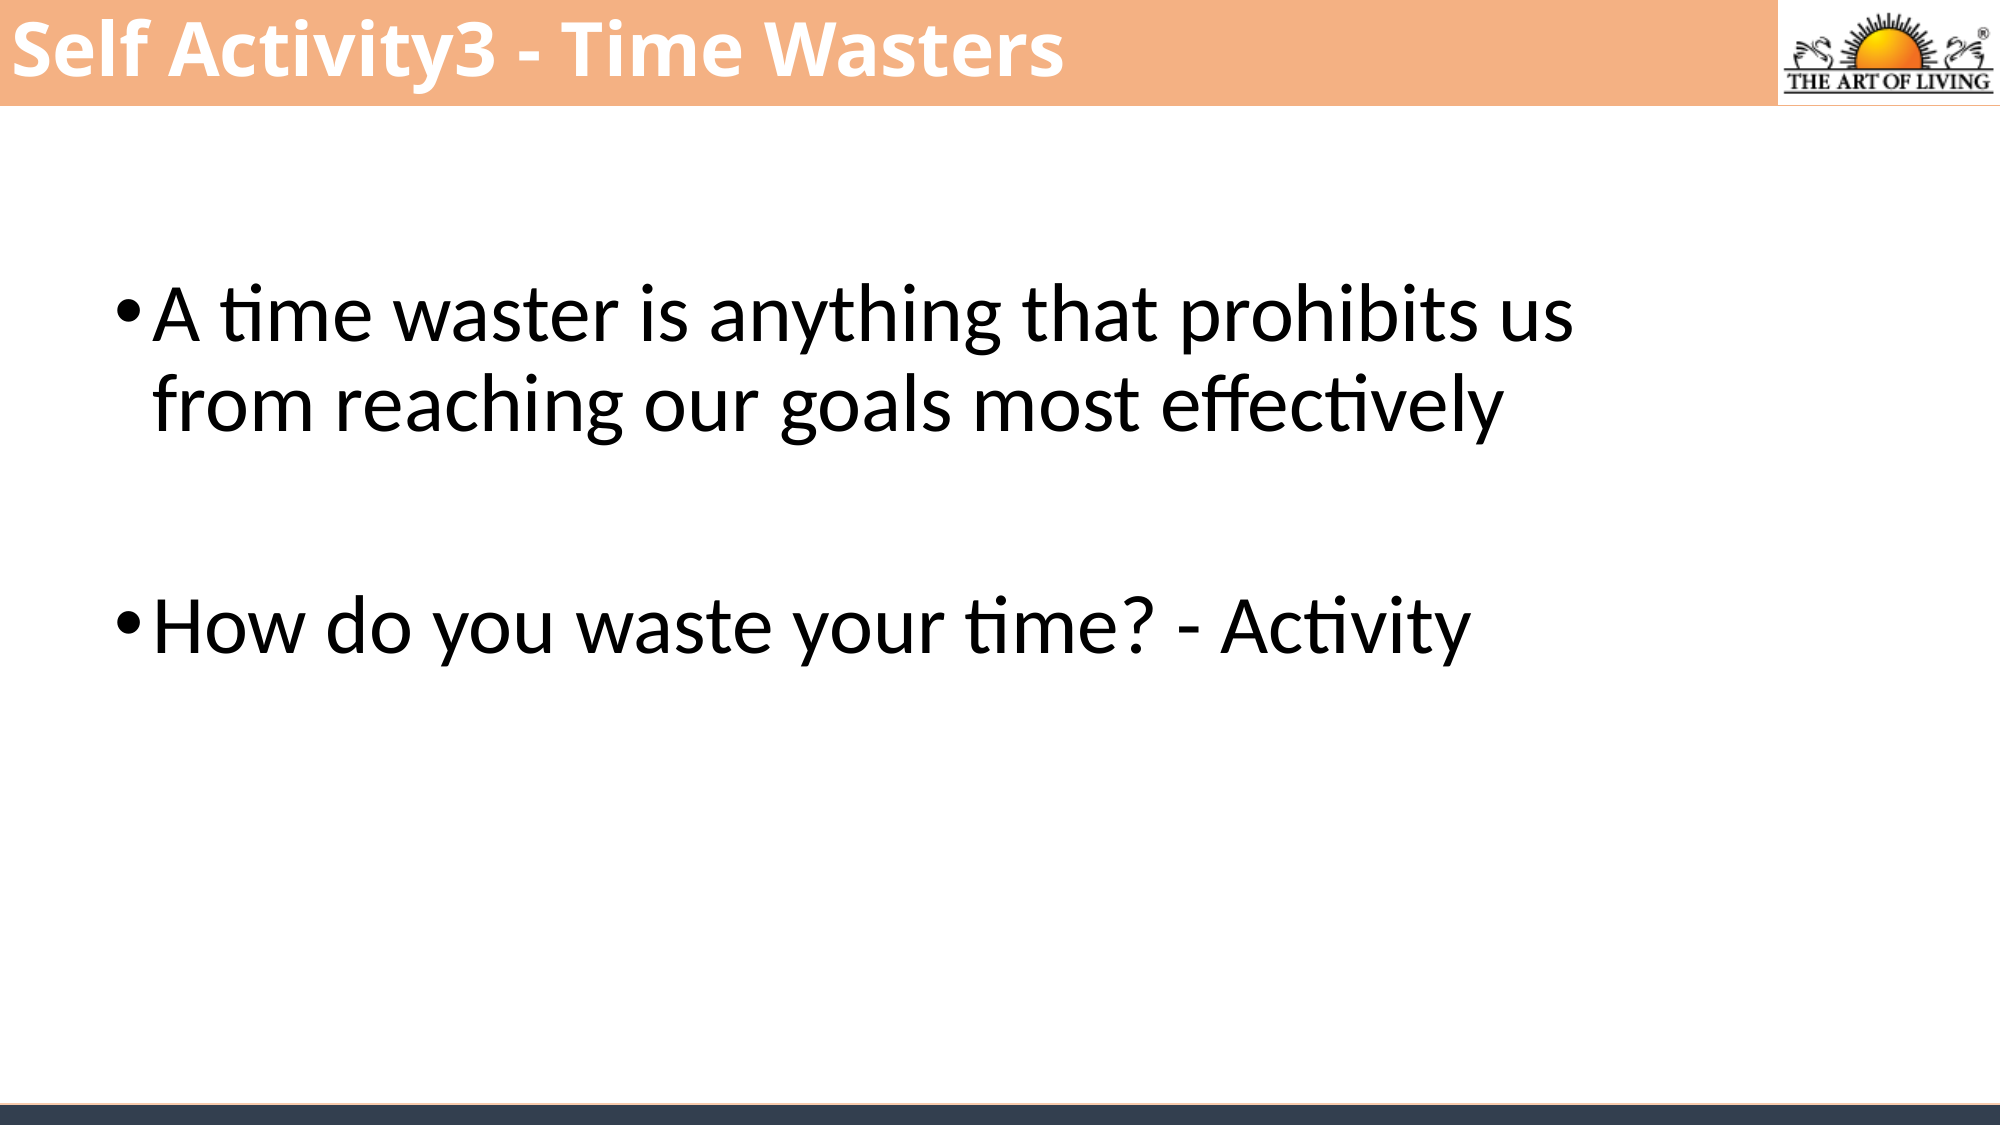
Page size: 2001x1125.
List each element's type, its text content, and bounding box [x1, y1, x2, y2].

text_box Self Activity3 - Time Wasters [0, 0, 2000, 106]
list A time waster is anything that prohibits us from reaching our goals most effectively How do you waste your time? - Activity [99, 262, 1615, 1005]
text_box [0, 1103, 2000, 1125]
picture [1778, 0, 2000, 105]
